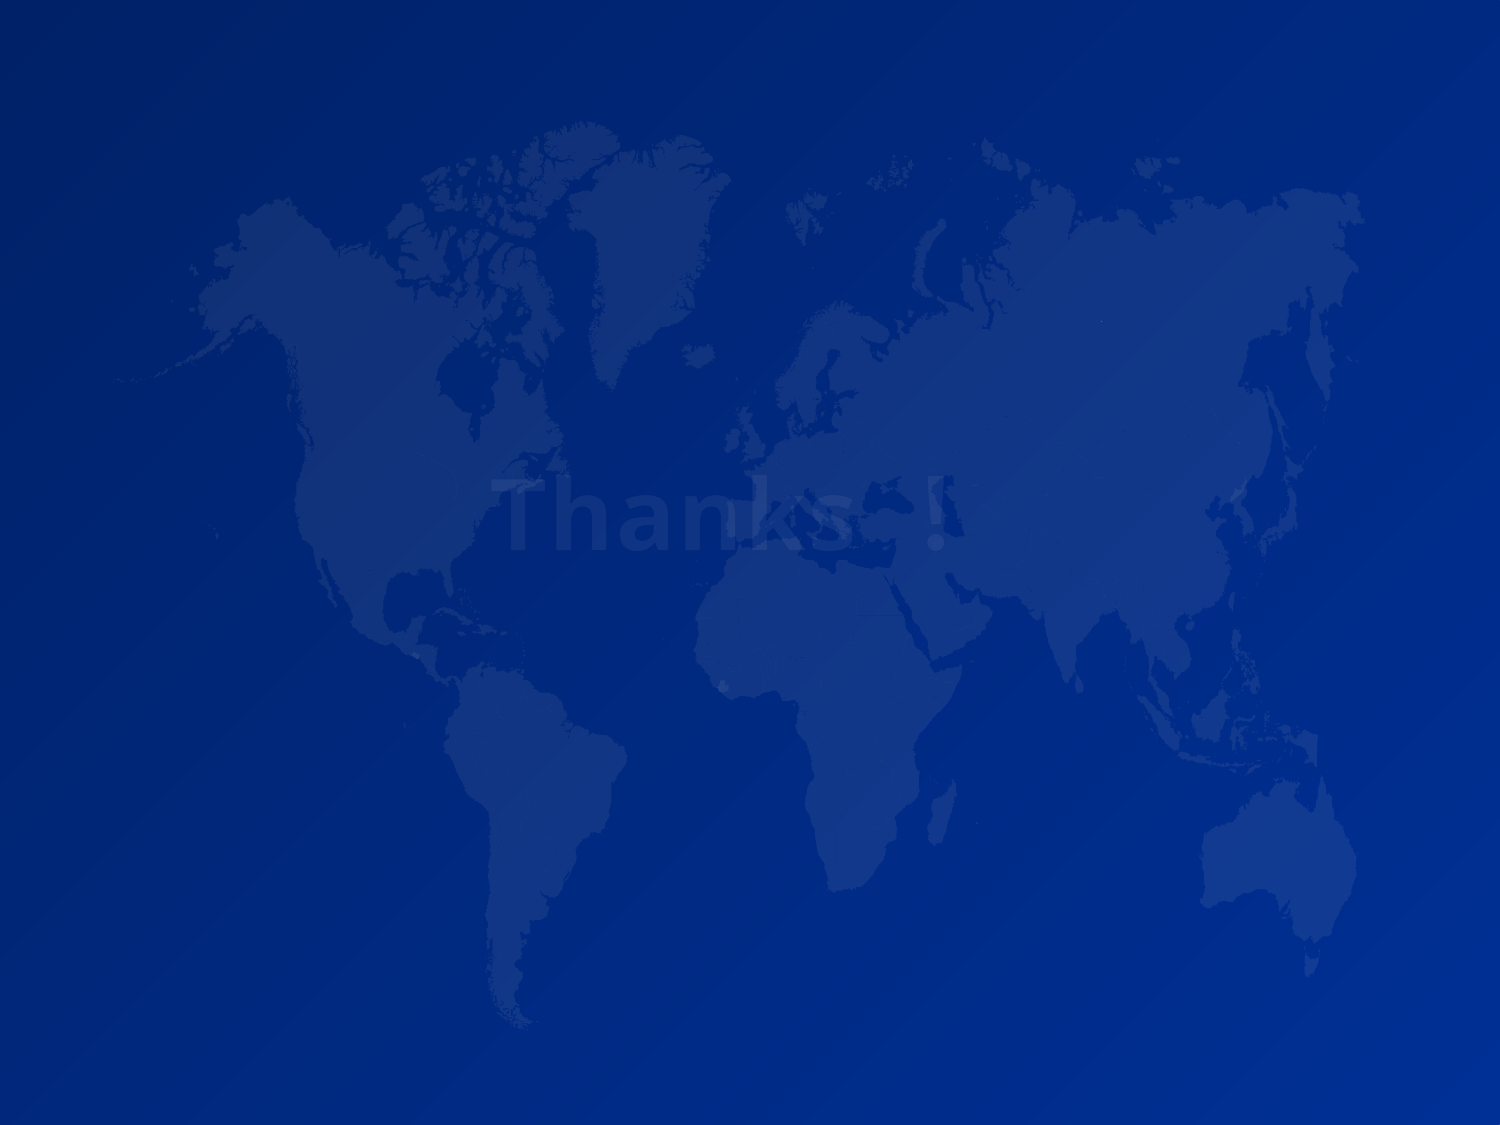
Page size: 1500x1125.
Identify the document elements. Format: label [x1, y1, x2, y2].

text_box [0, 0, 1500, 1125]
